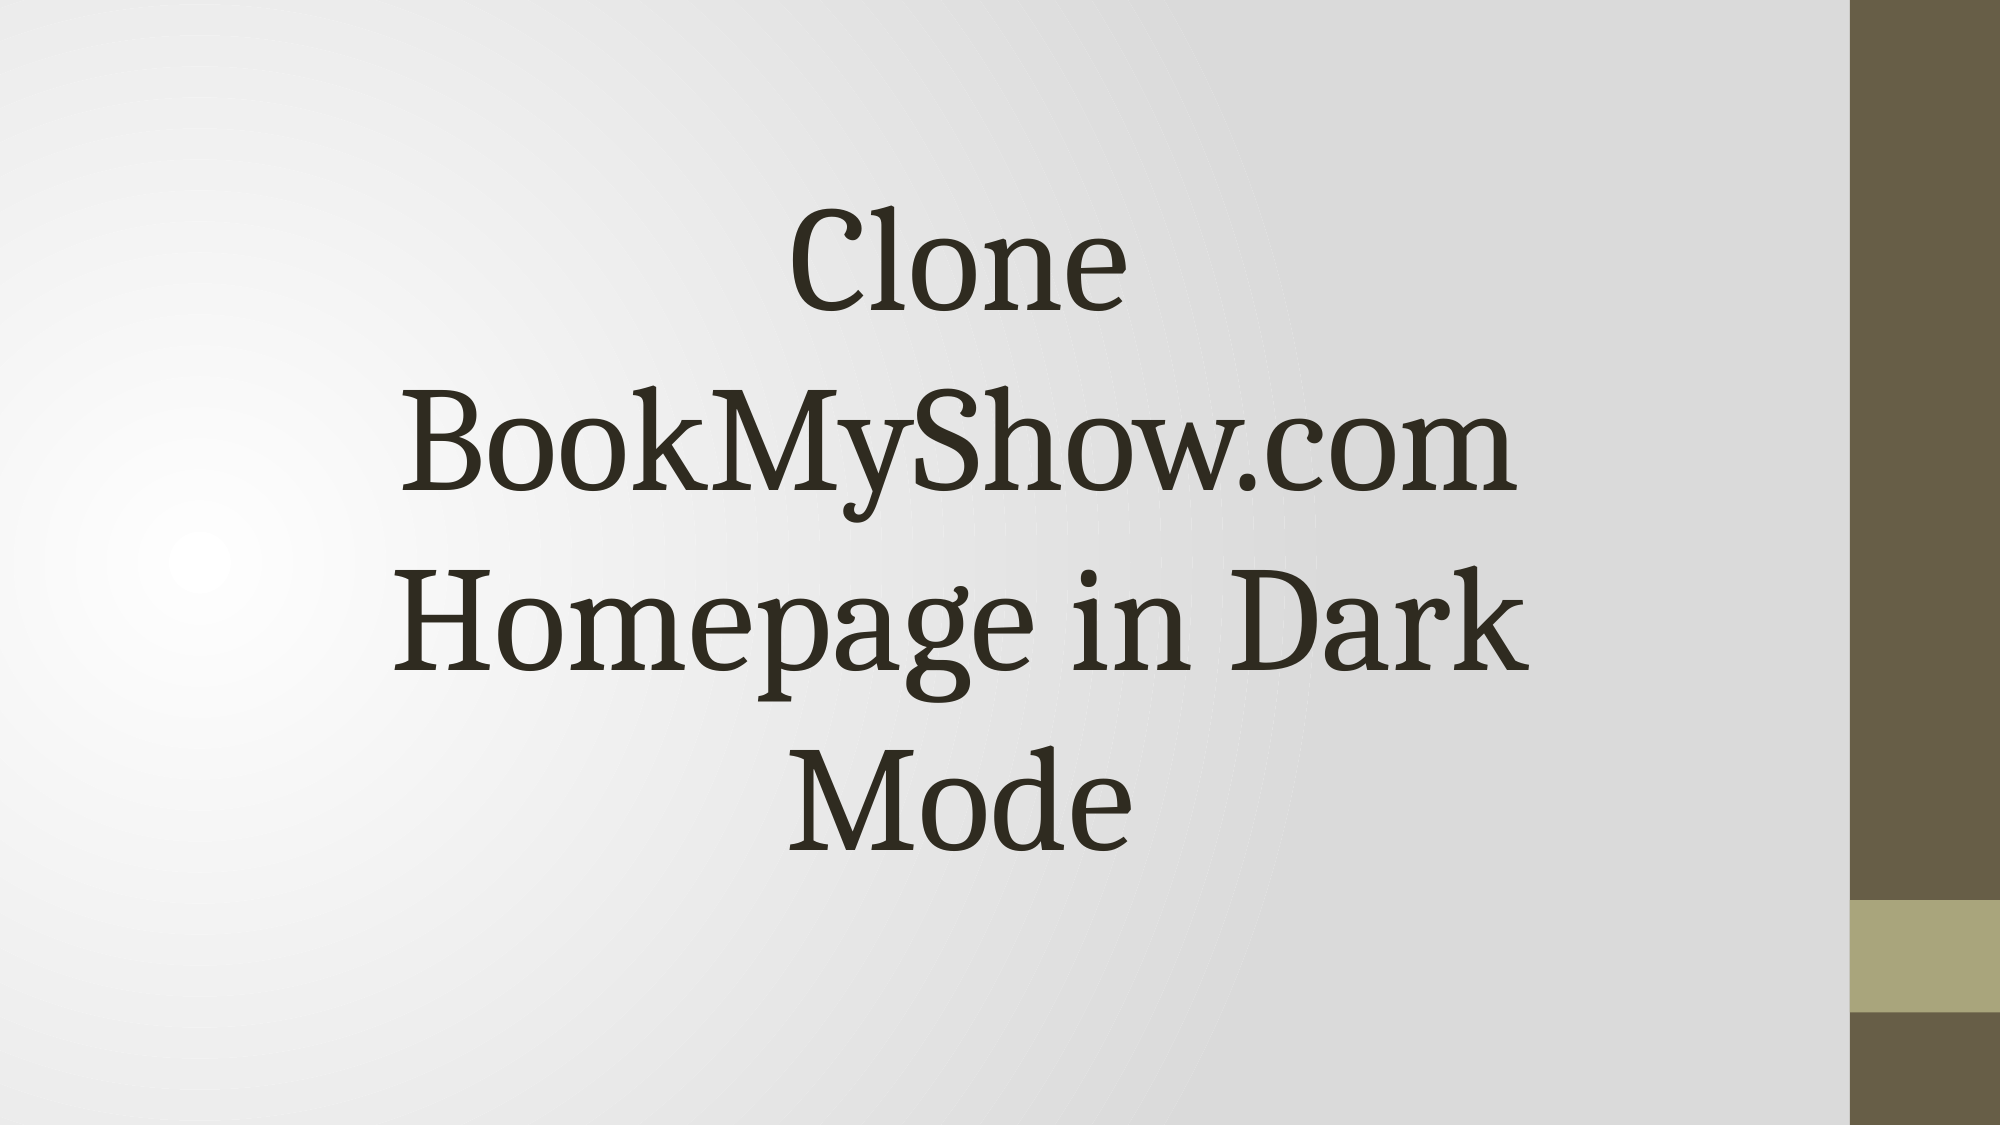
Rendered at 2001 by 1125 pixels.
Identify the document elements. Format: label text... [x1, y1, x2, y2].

text_box Clone BookMyShow.com Homepage in Dark Mode [252, 152, 1668, 888]
